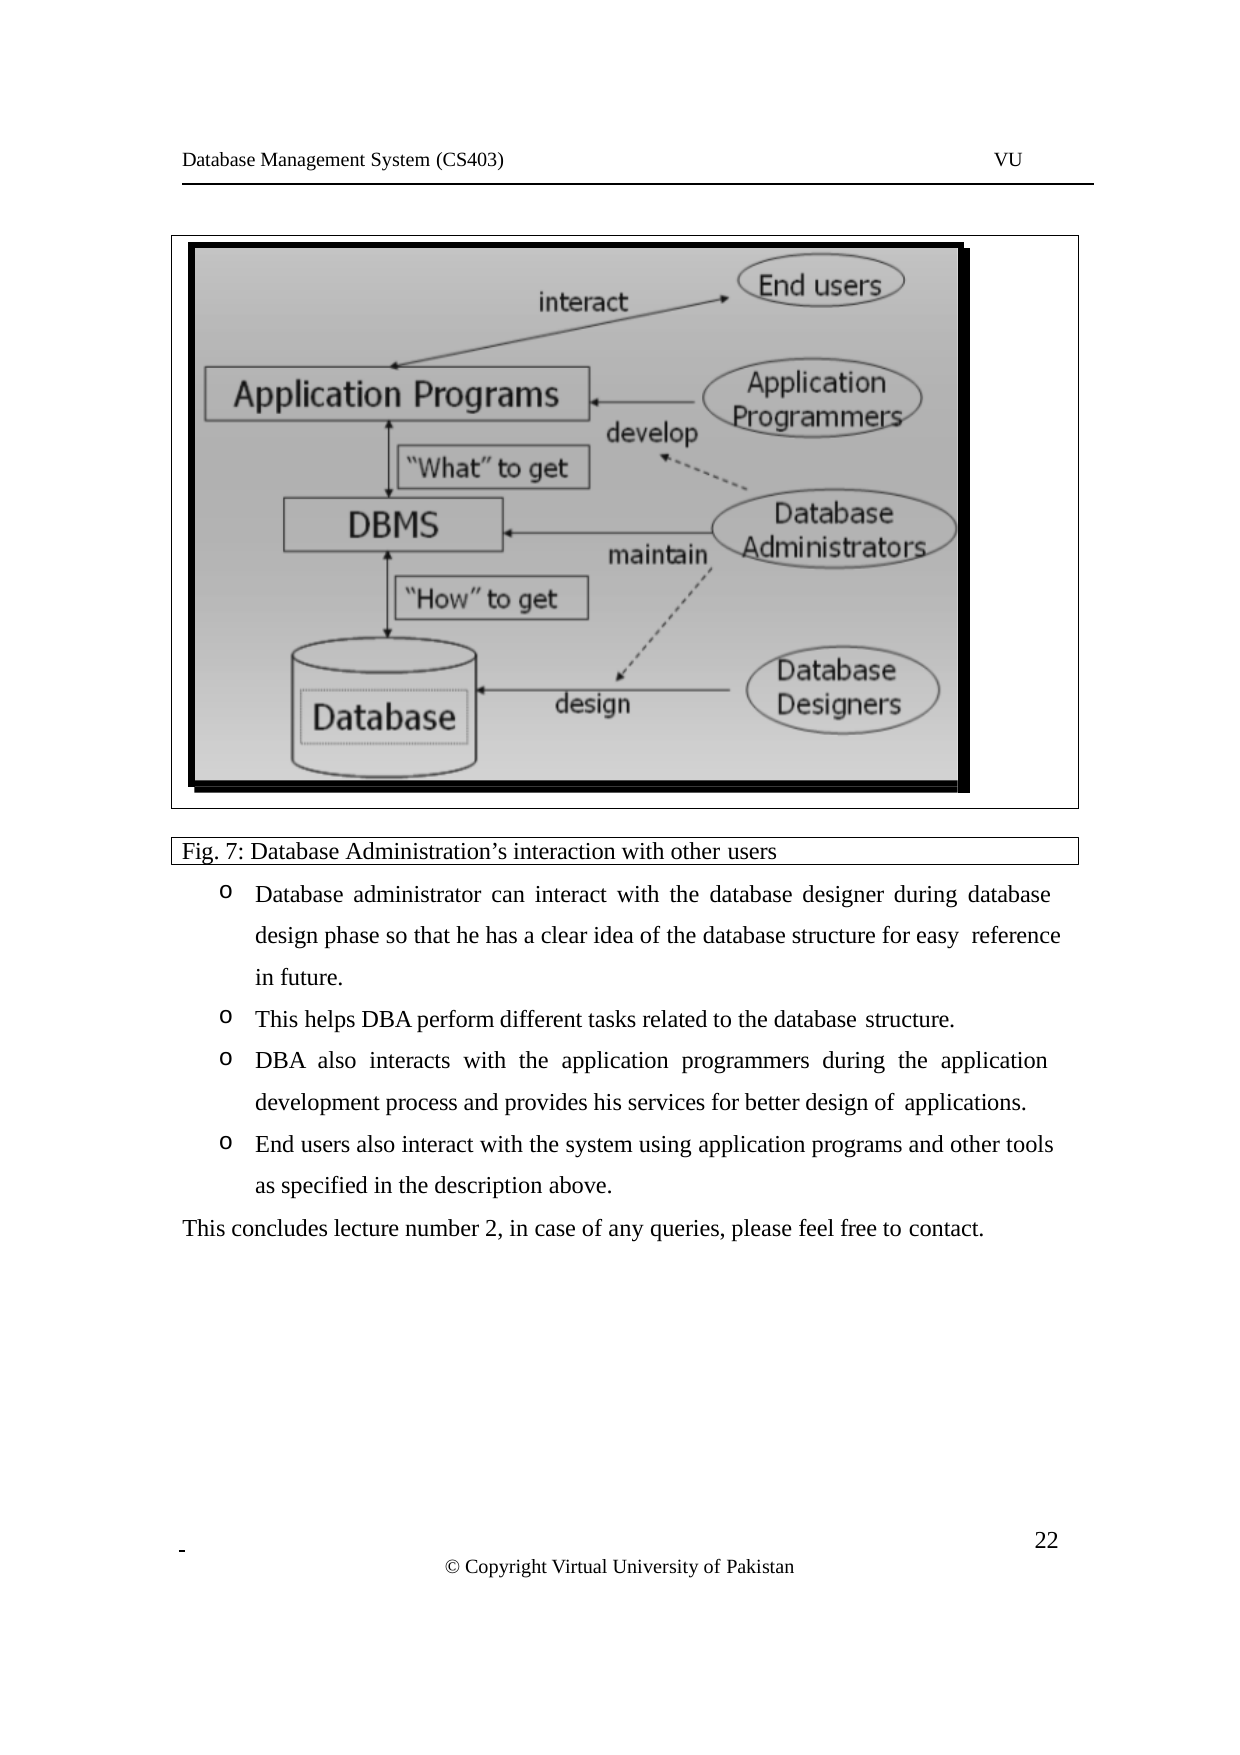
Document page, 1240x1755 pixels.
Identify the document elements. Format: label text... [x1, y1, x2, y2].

text_box Database Management System (CS403) [180, 145, 509, 171]
text_box [194, 787, 958, 793]
text_box Fig. 7: Database Administration’s interaction with other users [171, 837, 1079, 865]
text_box Database administrator can interact with the database designer during database design phase so that he has a clear idea of the database structure for easy reference in future. This helps DBA perform different tasks related to the database structure. DBA also interacts with the application programmers during the application development process and provides his services for better design of applications. End users also interact with the system using application programs and other tools as specified in the description above. This concludes lecture number 2, in case of any queries, please feel free to contact. [180, 865, 1062, 1241]
text_box VU [991, 145, 1025, 171]
text_box 22 © Copyright Virtual University of Pakistan [177, 1528, 1062, 1603]
text_box [194, 248, 958, 780]
text_box [194, 780, 958, 787]
